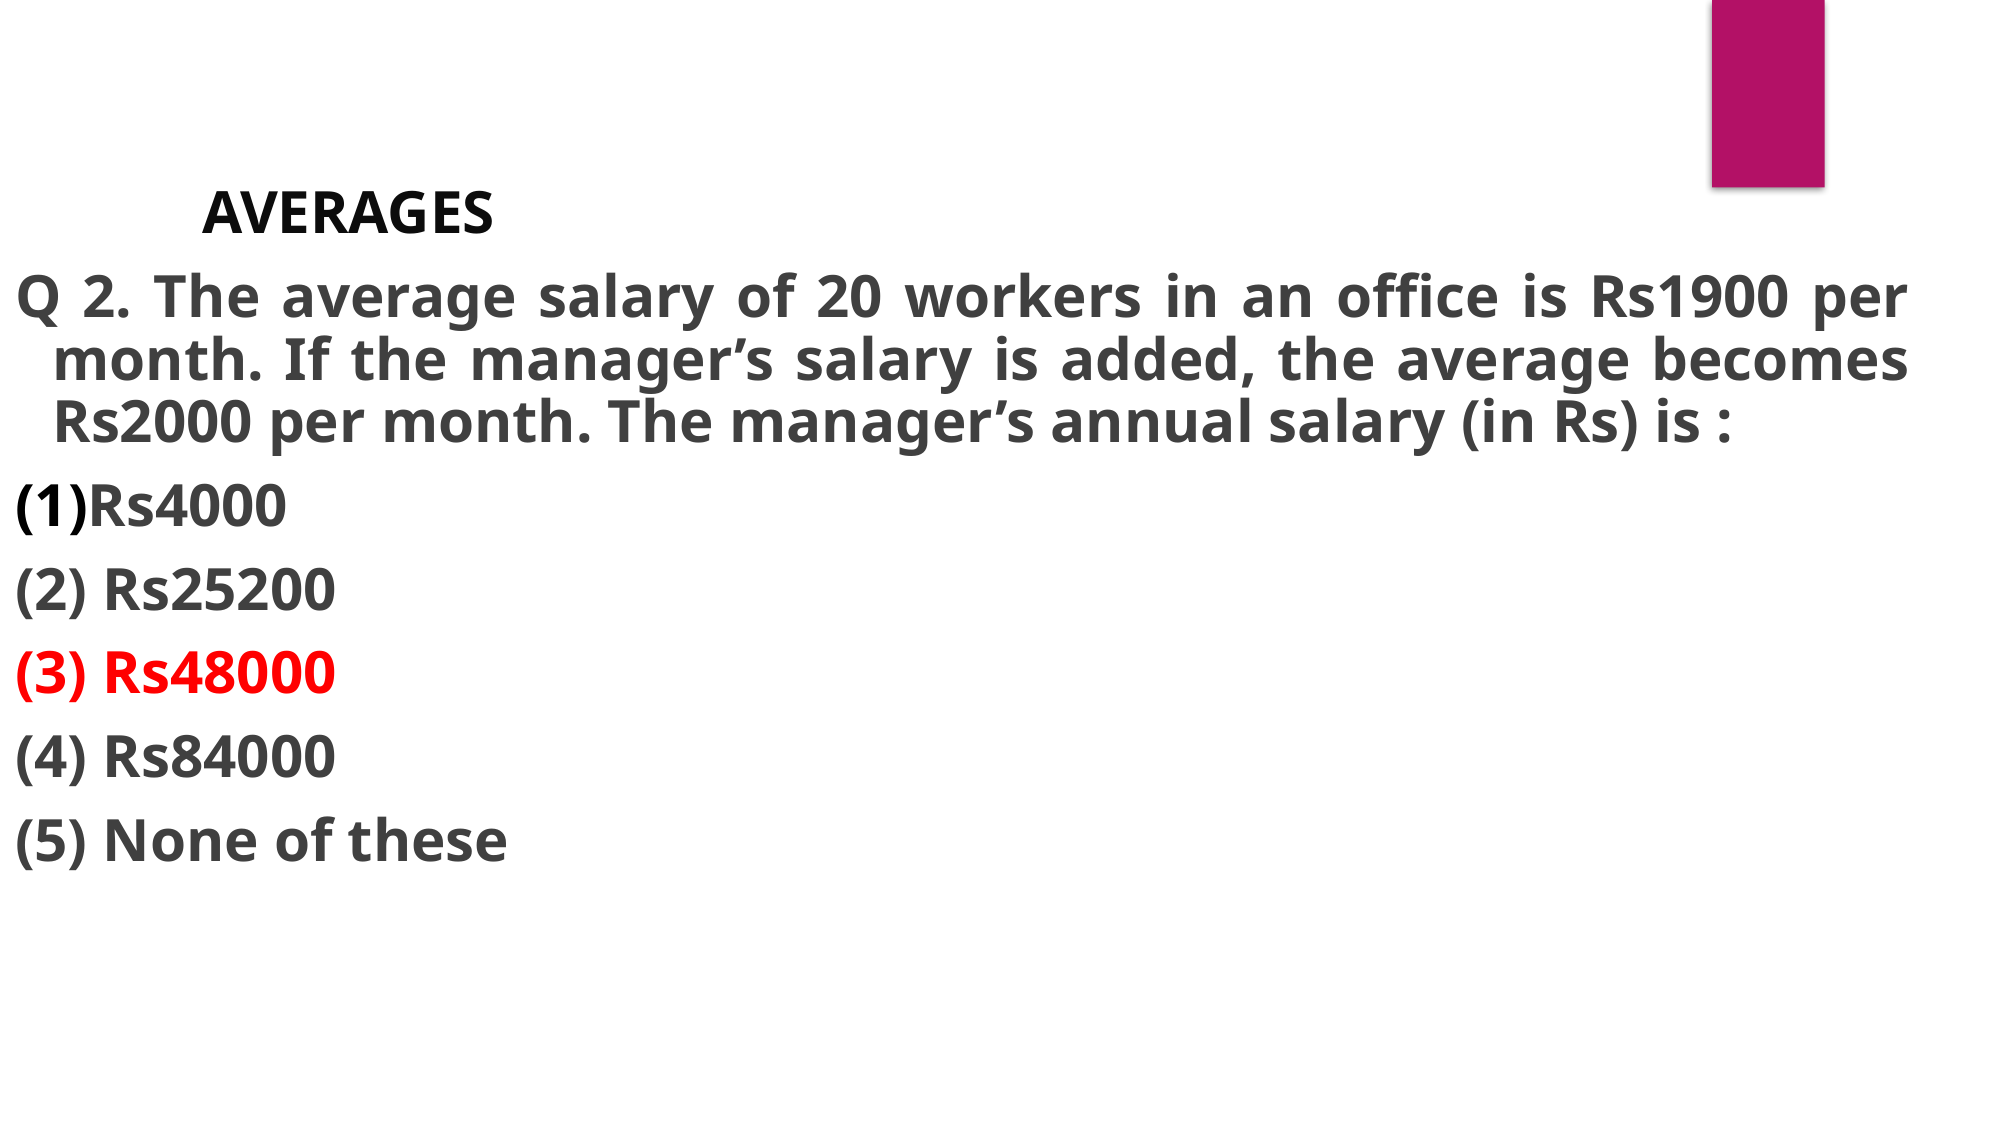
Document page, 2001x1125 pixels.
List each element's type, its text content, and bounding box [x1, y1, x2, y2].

list AVERAGES Q 2. The average salary of 20 workers in an office is Rs1900 per month. If the manager’s salary is added, the average becomes Rs2000 per month. The manager’s annual salary (in Rs) is : Rs4000 (2) Rs25200 (3) Rs48000 (4) Rs84000 (5) None of these [0, 175, 1925, 1053]
title [0, 31, 1917, 142]
